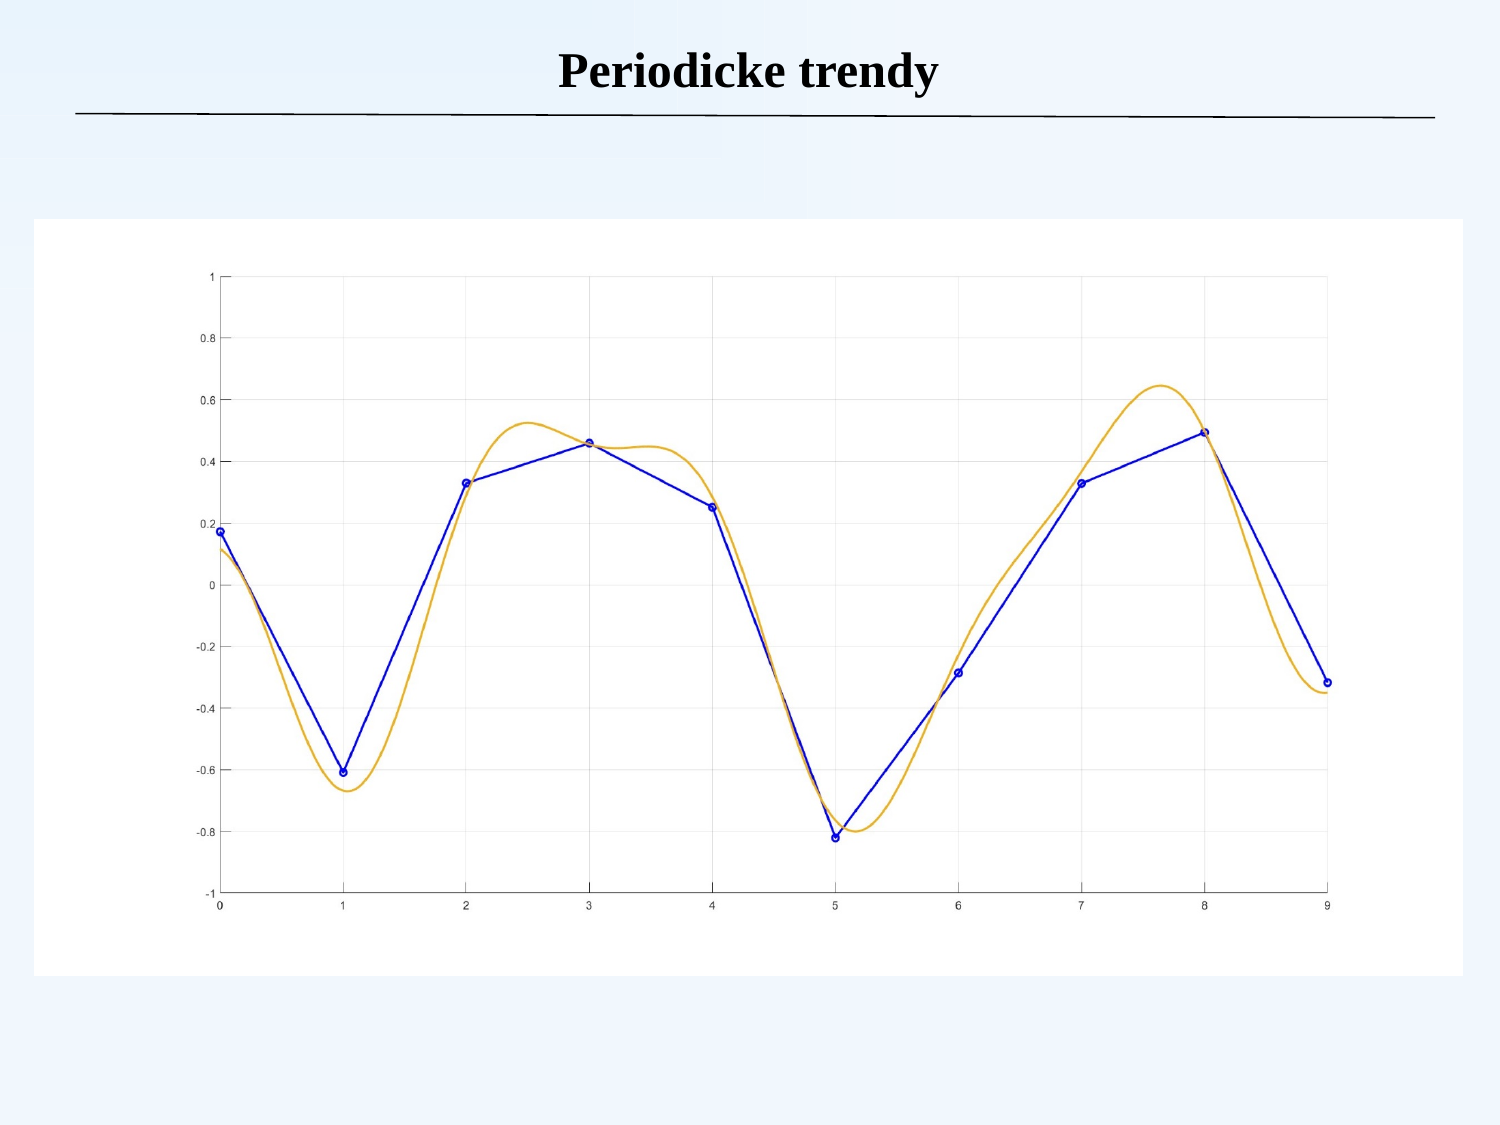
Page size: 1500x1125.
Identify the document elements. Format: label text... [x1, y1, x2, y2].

text_box Periodicke trendy [294, 29, 1204, 105]
picture [34, 219, 1464, 977]
